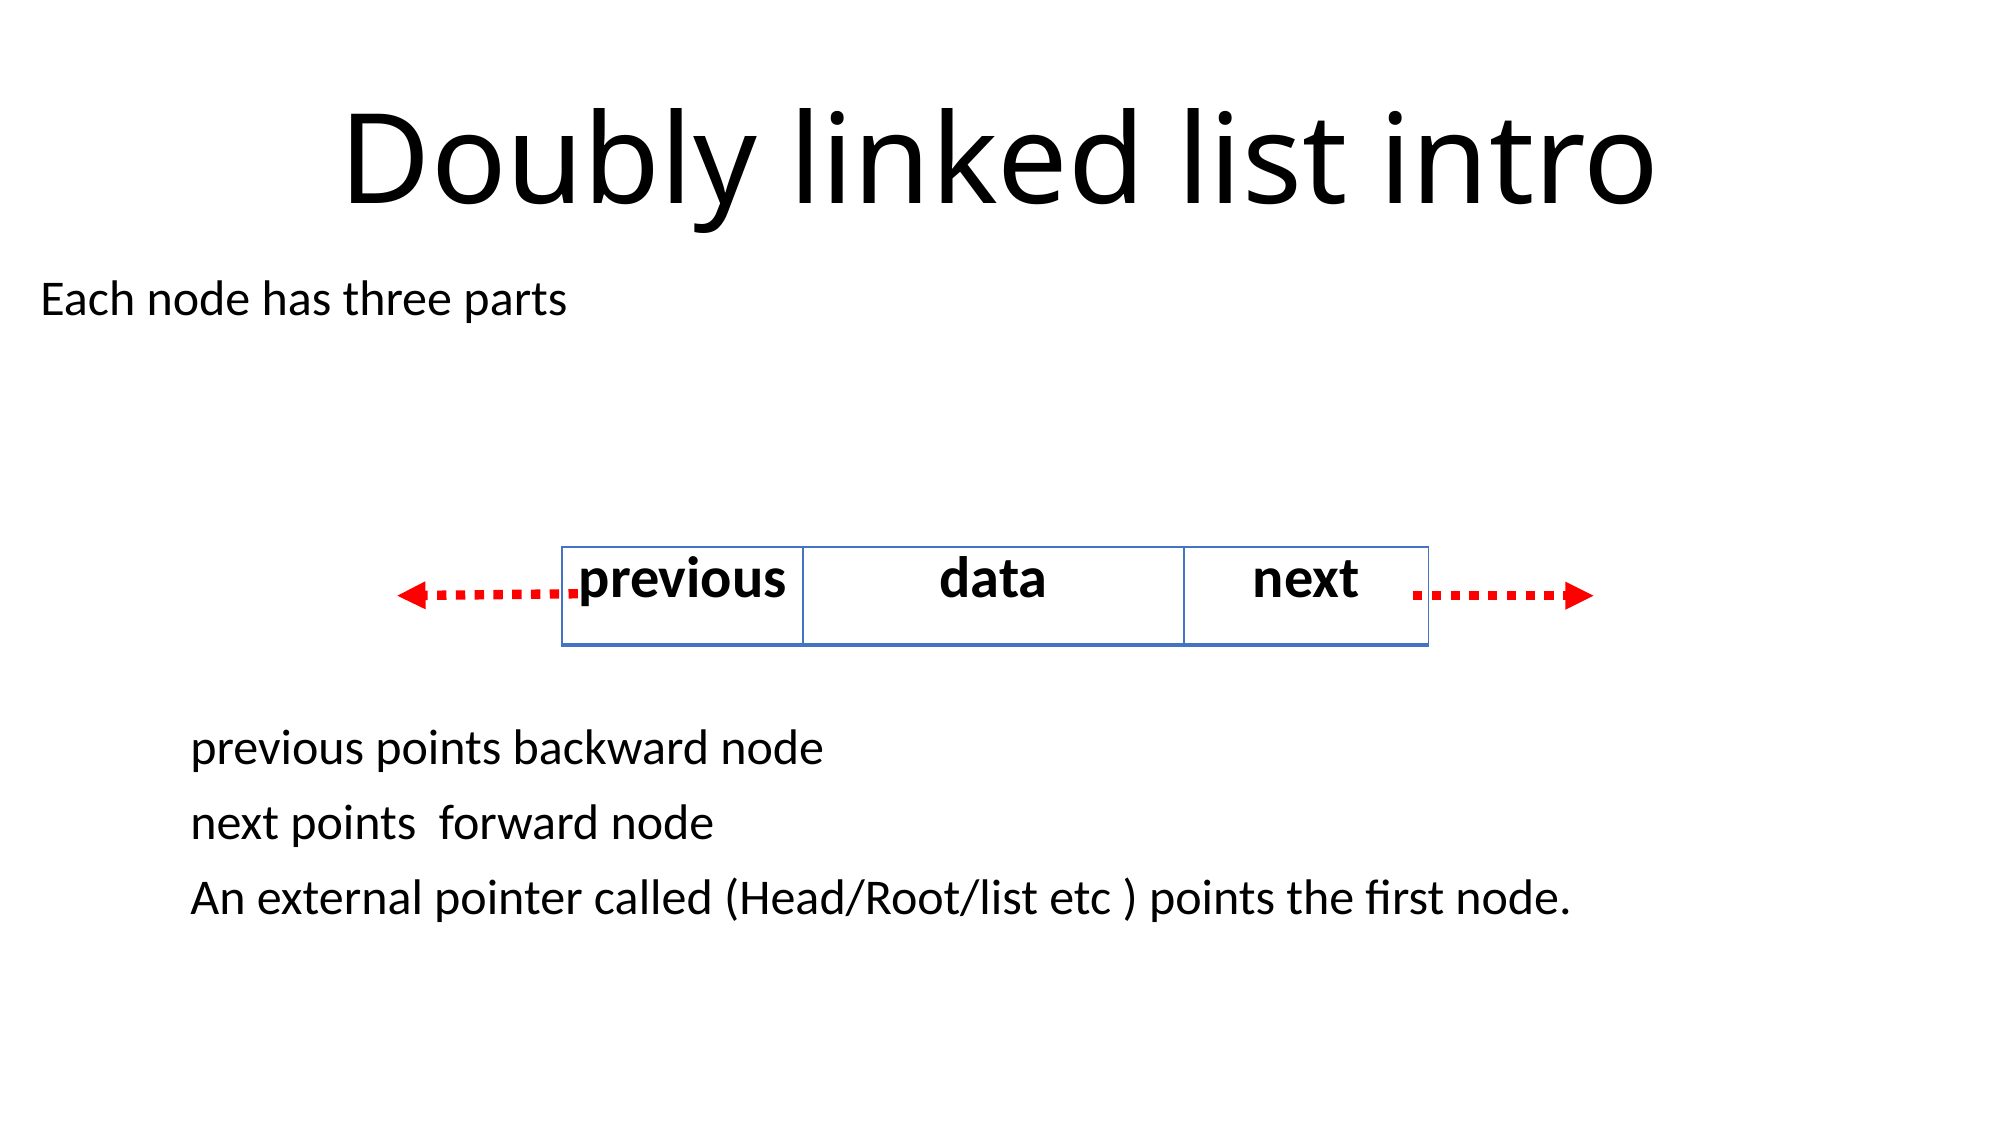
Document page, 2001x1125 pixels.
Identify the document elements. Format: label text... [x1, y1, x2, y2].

table_header next [1185, 548, 1428, 643]
table_header data [804, 548, 1183, 643]
title Doubly linked list intro [249, 46, 1750, 238]
table_header previous [563, 548, 802, 643]
subtitle Each node has three parts previous points backward node next points forward node An external pointer called (Head/Root/list etc ) points the first node. [25, 264, 1966, 1107]
